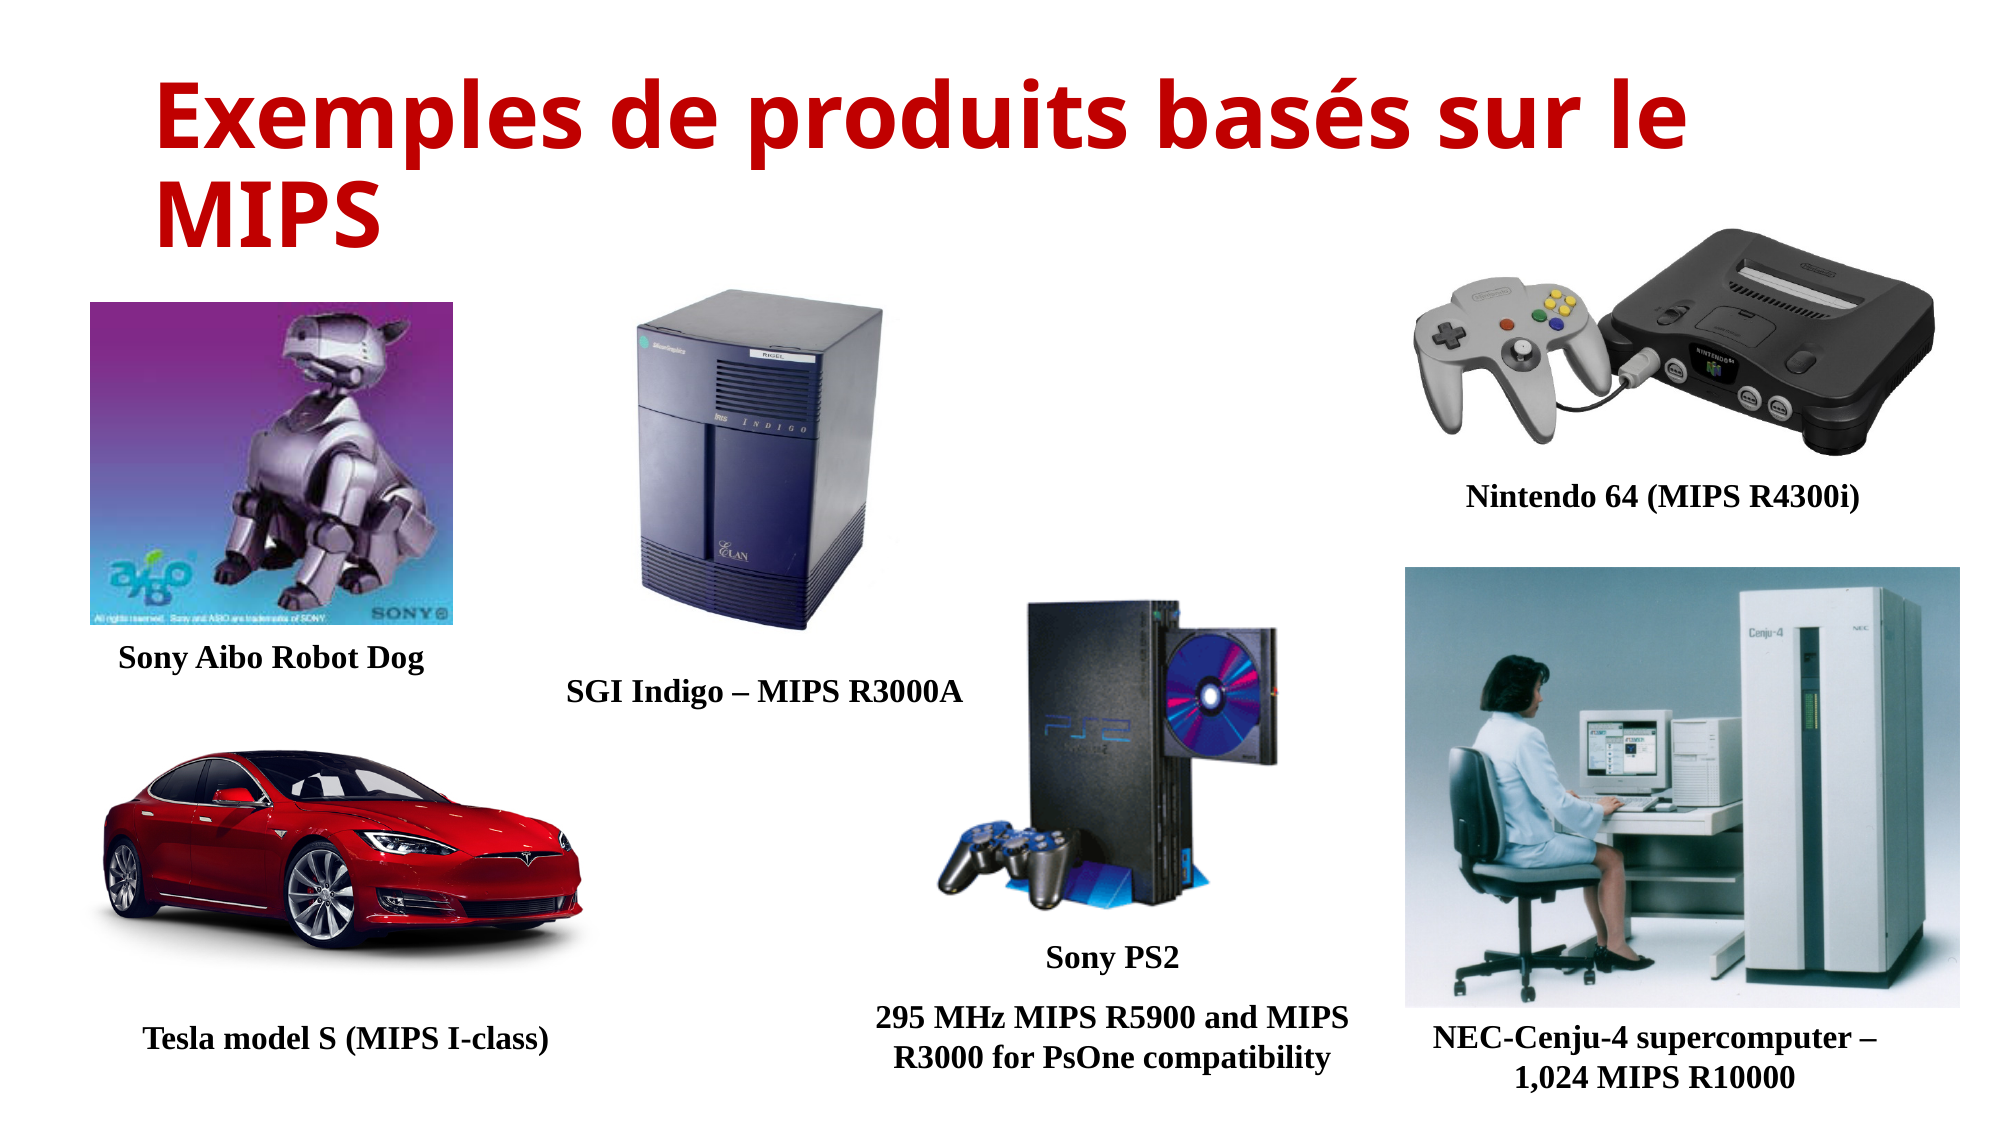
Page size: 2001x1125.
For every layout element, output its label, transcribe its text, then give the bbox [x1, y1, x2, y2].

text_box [77, 302, 503, 681]
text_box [1405, 218, 1942, 523]
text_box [515, 272, 1016, 718]
title Exemples de produits basés sur le MIPS [137, 59, 1863, 278]
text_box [851, 590, 1374, 1125]
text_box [1405, 567, 1960, 1105]
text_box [77, 681, 605, 1065]
